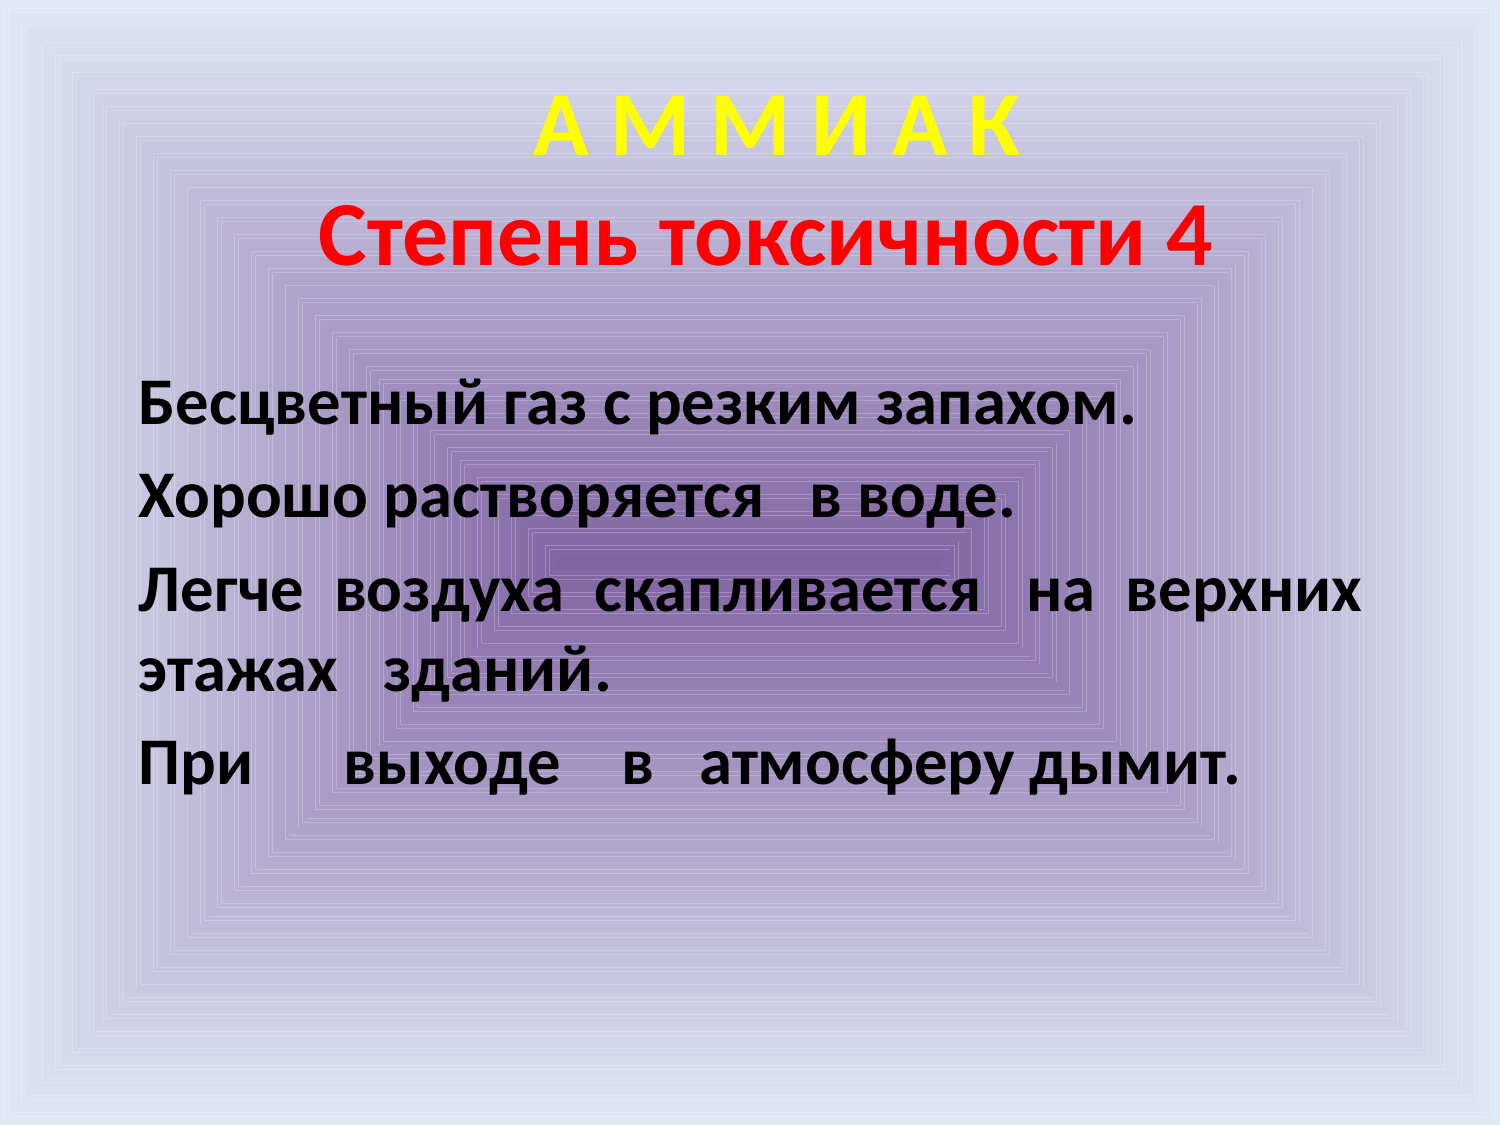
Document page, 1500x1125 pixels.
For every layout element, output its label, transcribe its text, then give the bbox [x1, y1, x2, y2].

list Бесцветный газ с резким запахом. Хорошо растворяется в воде. Легче воздуха скапливается на верхних этажах зданий. При выходе в атмосферу дымит. [123, 349, 1436, 1005]
title А М М И А К Степень токсичности 4 [75, 45, 1459, 303]
